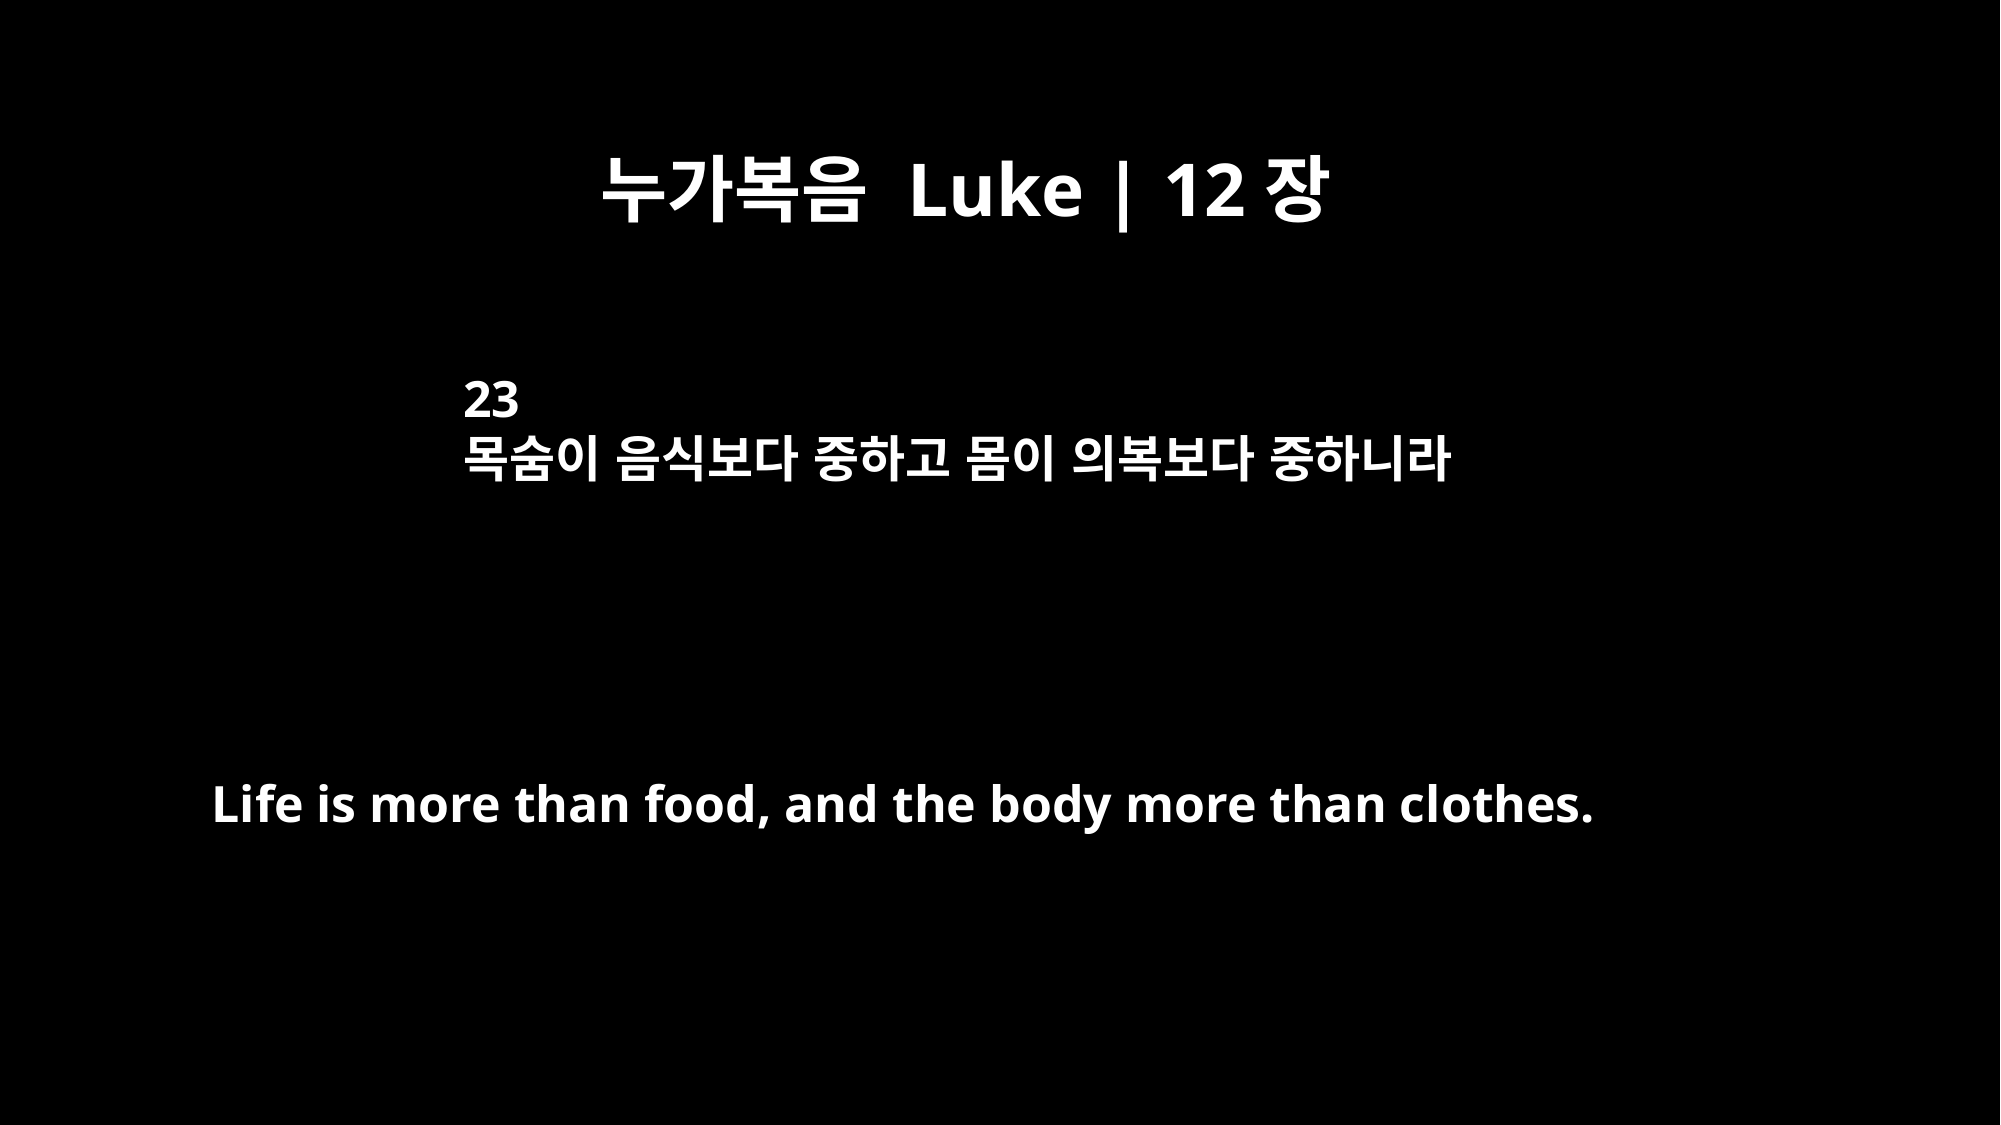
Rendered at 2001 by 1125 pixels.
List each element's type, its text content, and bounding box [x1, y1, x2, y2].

text_box Life is more than food, and the body more than clothes. [196, 764, 1611, 840]
text_box 23 목숨이 음식보다 중하고 몸이 의복보다 중하니라 [448, 359, 1469, 495]
text_box 누가복음 Luke | 12장 [585, 136, 1347, 239]
